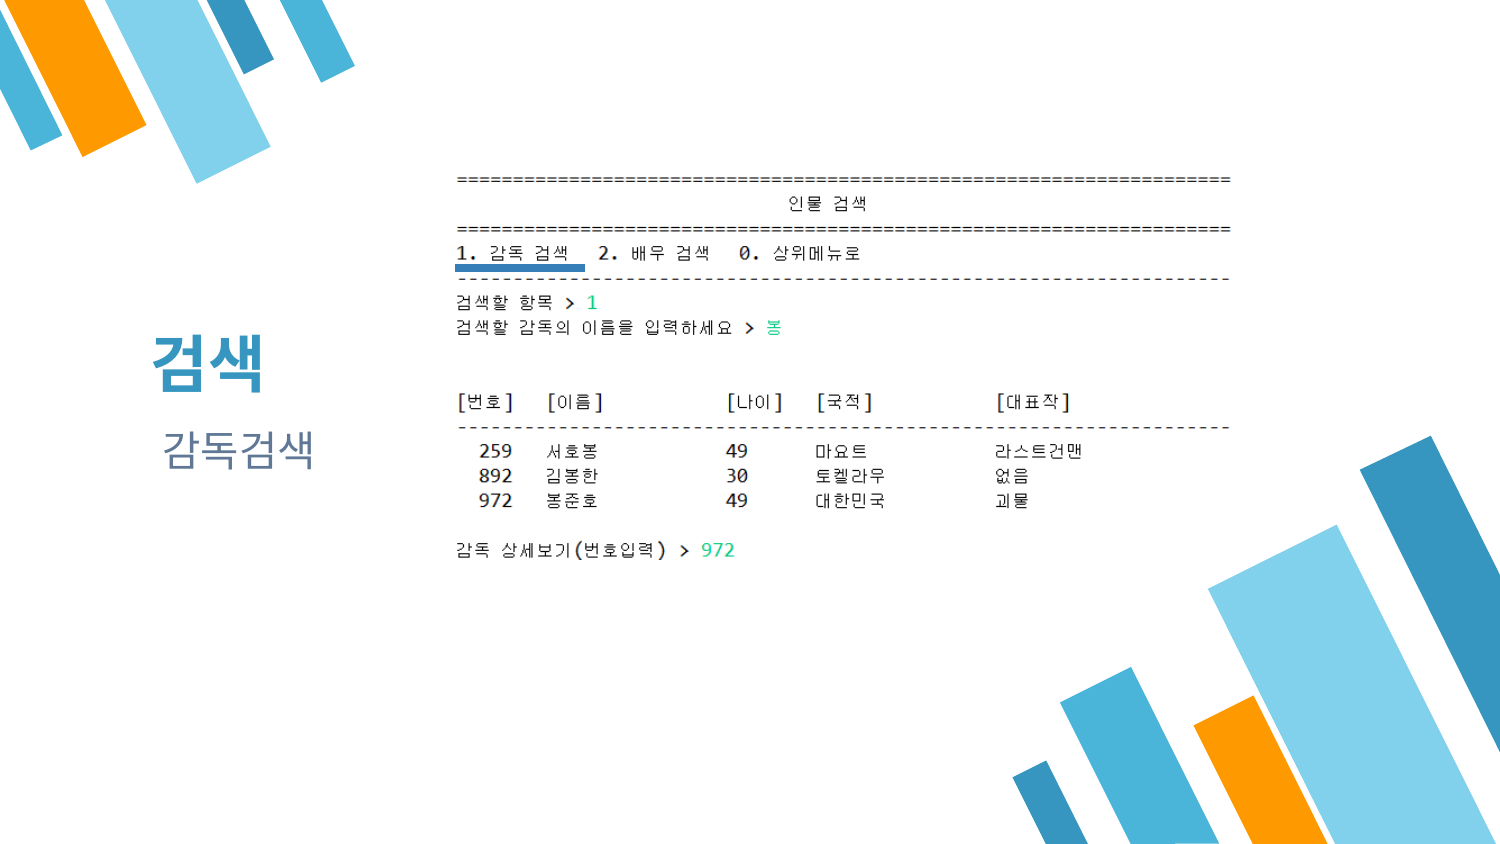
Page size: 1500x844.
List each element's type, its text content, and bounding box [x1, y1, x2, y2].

list 감독검색 [147, 410, 709, 824]
picture [454, 173, 1233, 560]
title 검색 [135, 303, 449, 416]
